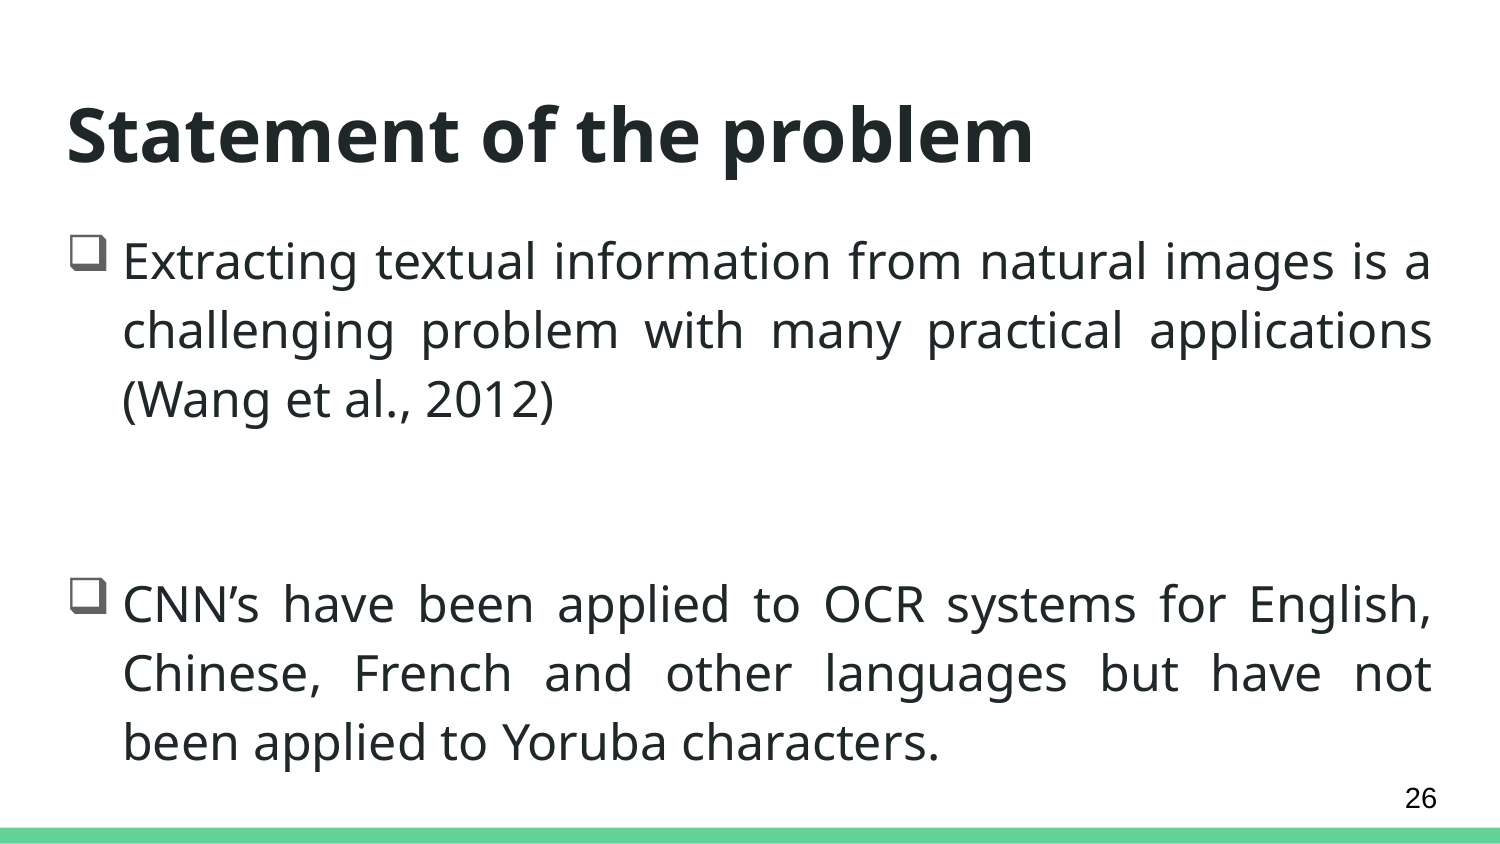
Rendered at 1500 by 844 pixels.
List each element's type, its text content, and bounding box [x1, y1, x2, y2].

title Statement of the problem [51, 72, 1449, 167]
text_box Extracting textual information from natural images is a challenging problem with many practical applications (Wang et al., 2012) CNN’s have been applied to OCR systems for English, Chinese, French and other languages but have not been applied to Yoruba characters. [51, 205, 1449, 765]
slide_number 26 [1389, 764, 1480, 830]
